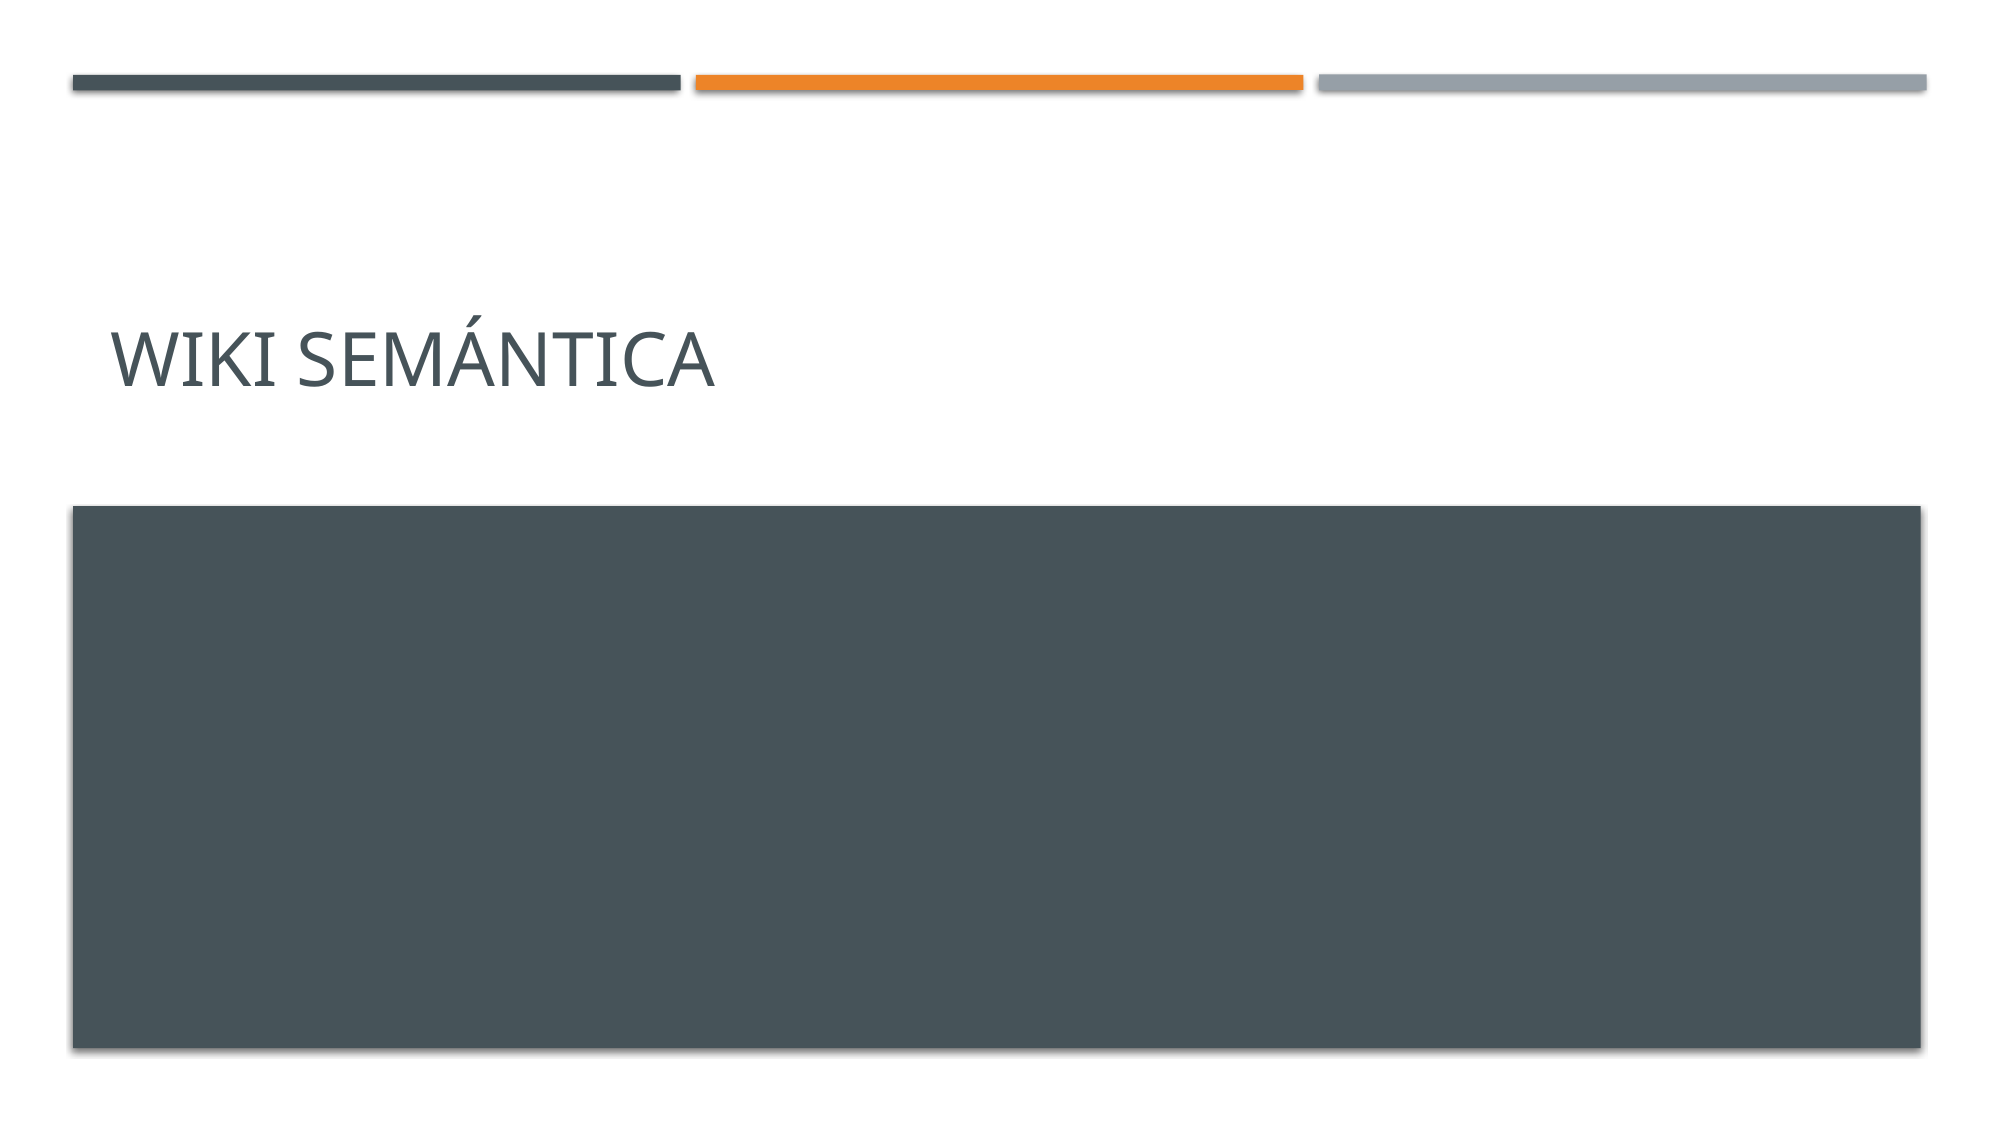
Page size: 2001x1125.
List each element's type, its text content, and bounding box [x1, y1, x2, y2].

title Wiki semántica [95, 167, 1899, 410]
